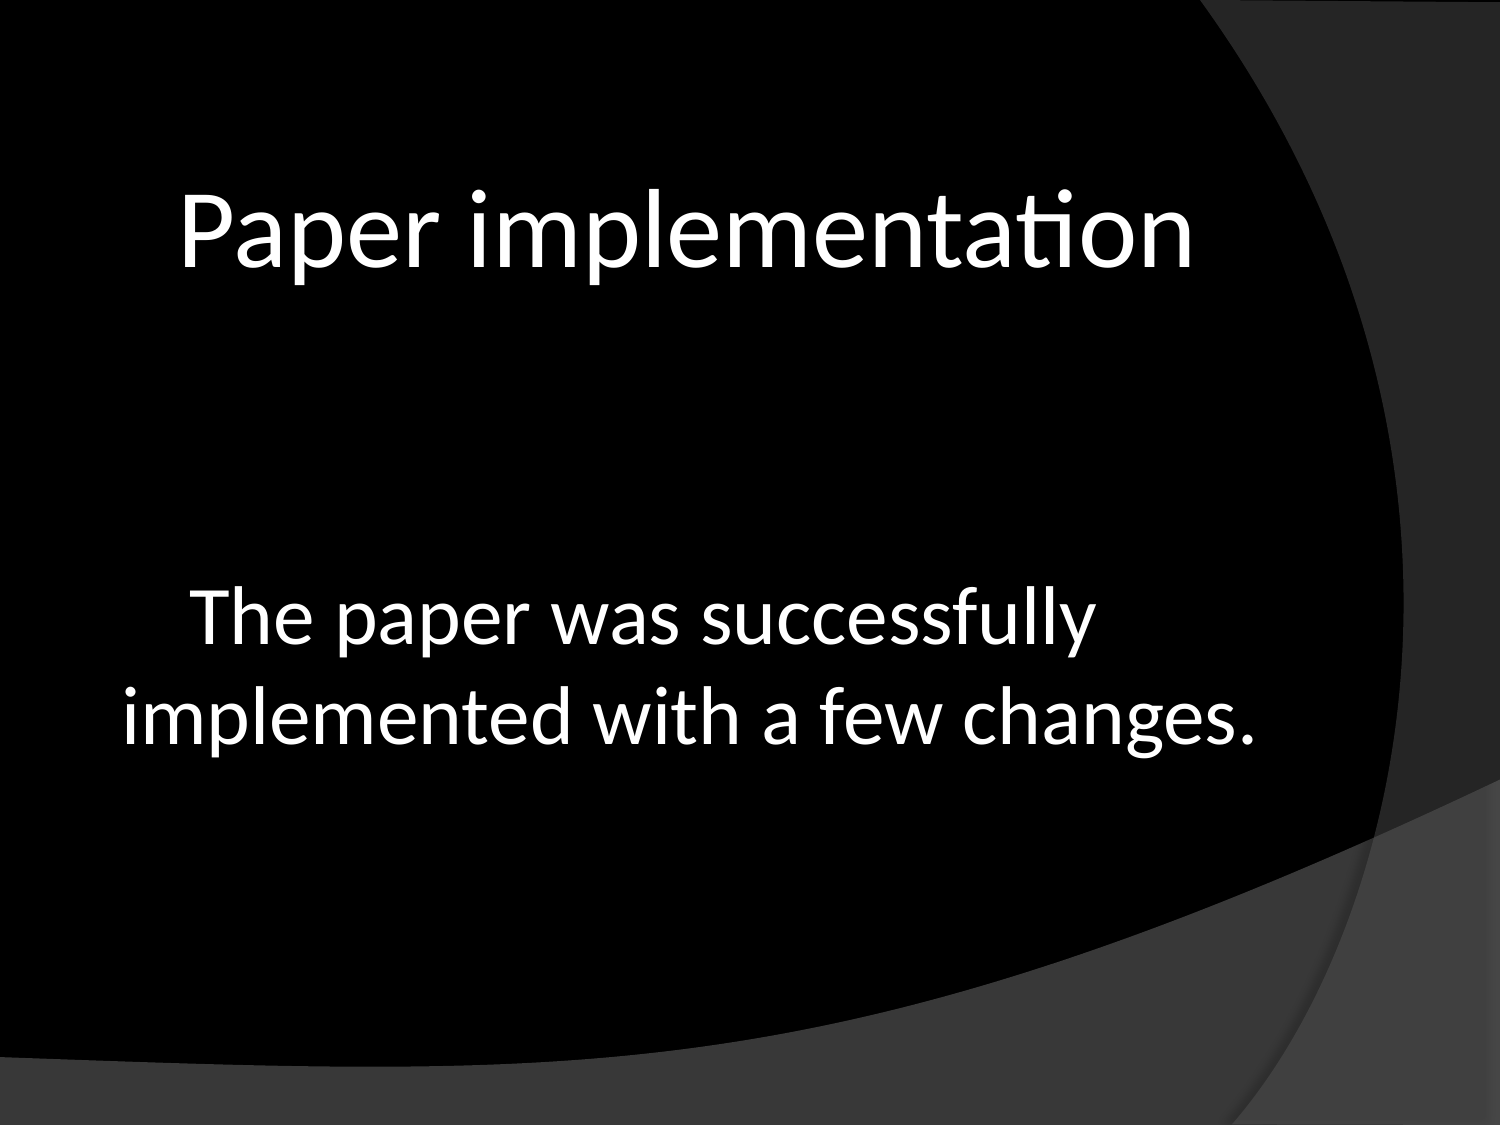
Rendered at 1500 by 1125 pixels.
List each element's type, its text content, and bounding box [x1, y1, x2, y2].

list The paper was successfully implemented with a few changes. [37, 437, 1438, 1005]
title Paper implementation [75, 45, 1300, 400]
